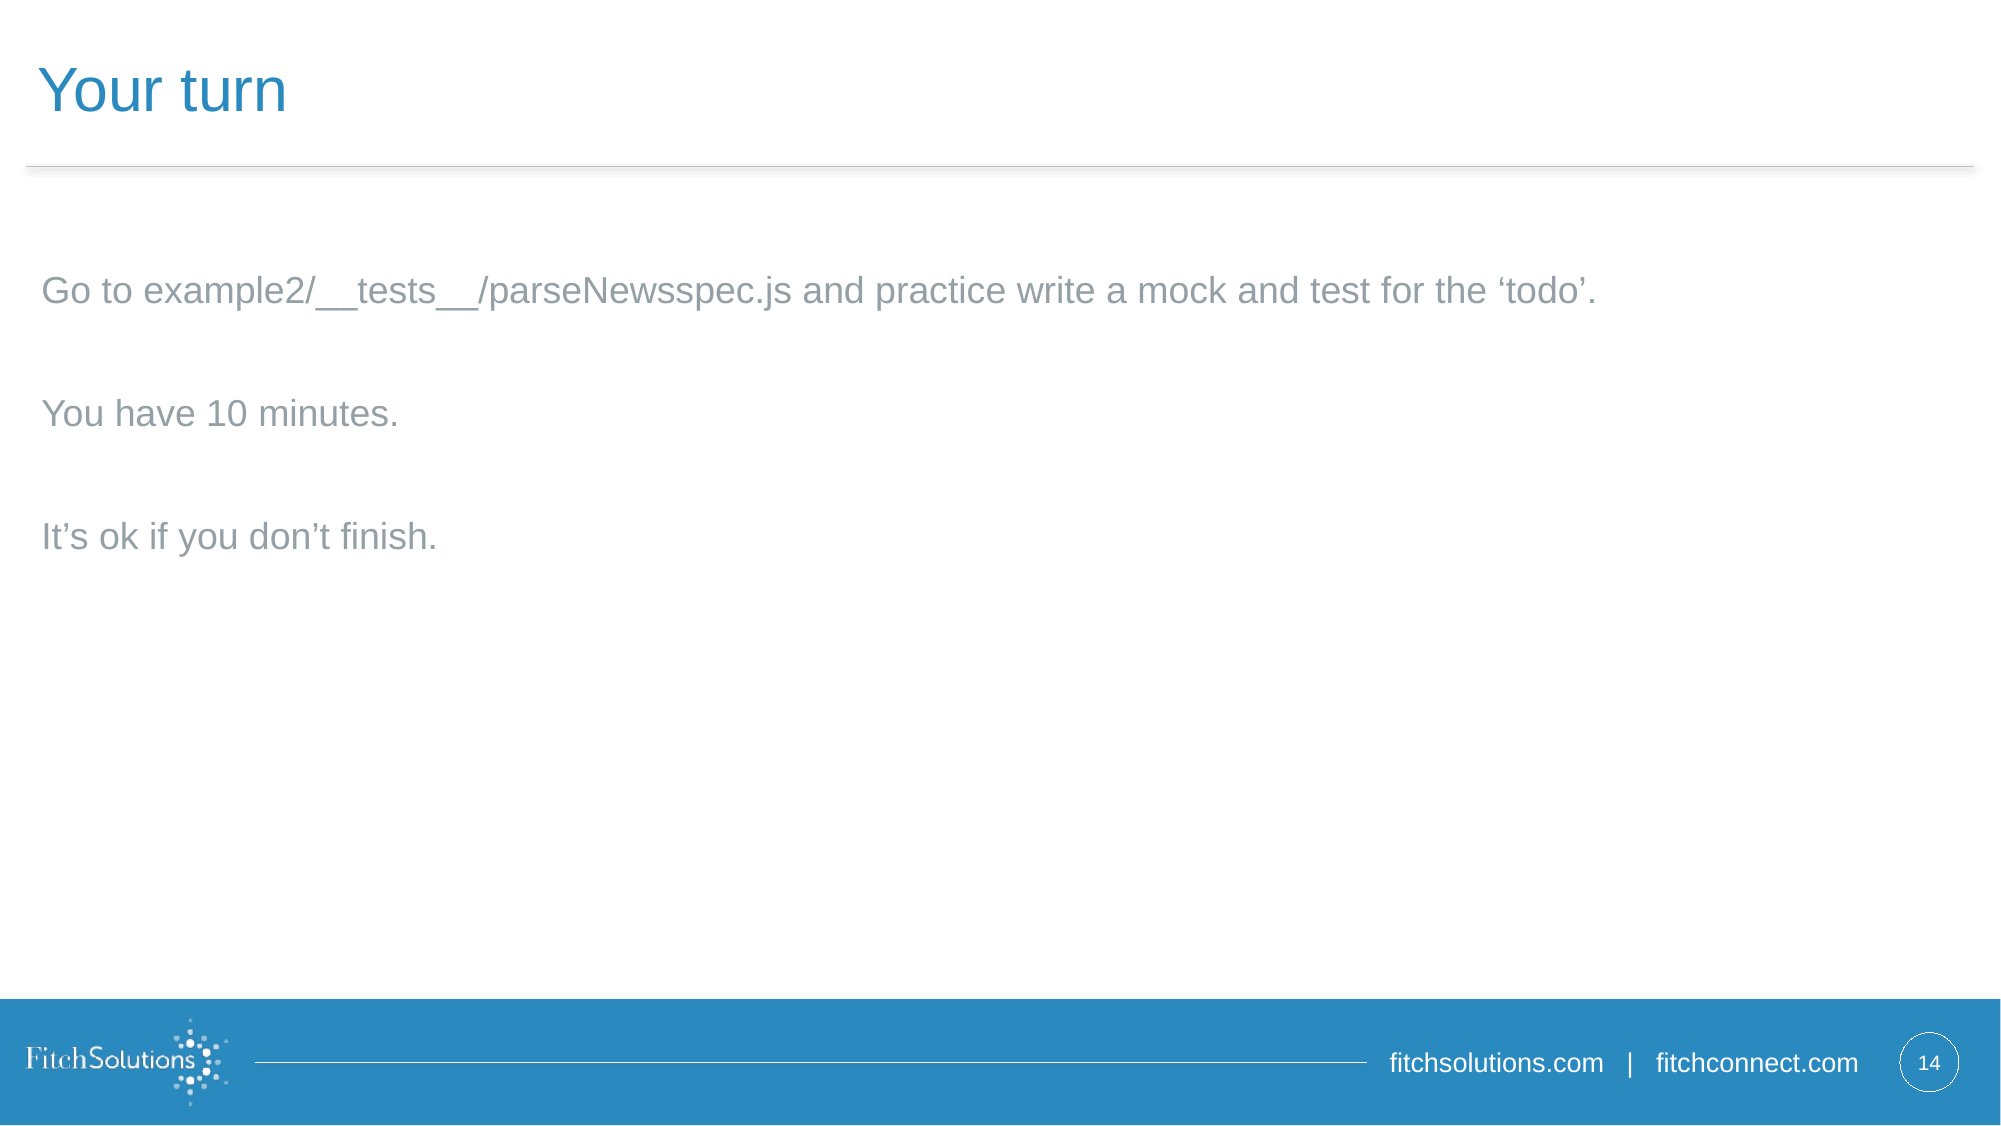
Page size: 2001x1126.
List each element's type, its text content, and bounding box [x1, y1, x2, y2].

list Go to example2/__tests__/parseNewsspec.js and practice write a mock and test for the ‘todo’. You have 10 minutes. It’s ok if you don’t finish. [25, 257, 1975, 982]
picture [25, 1018, 228, 1106]
title Your turn [21, 68, 1971, 105]
